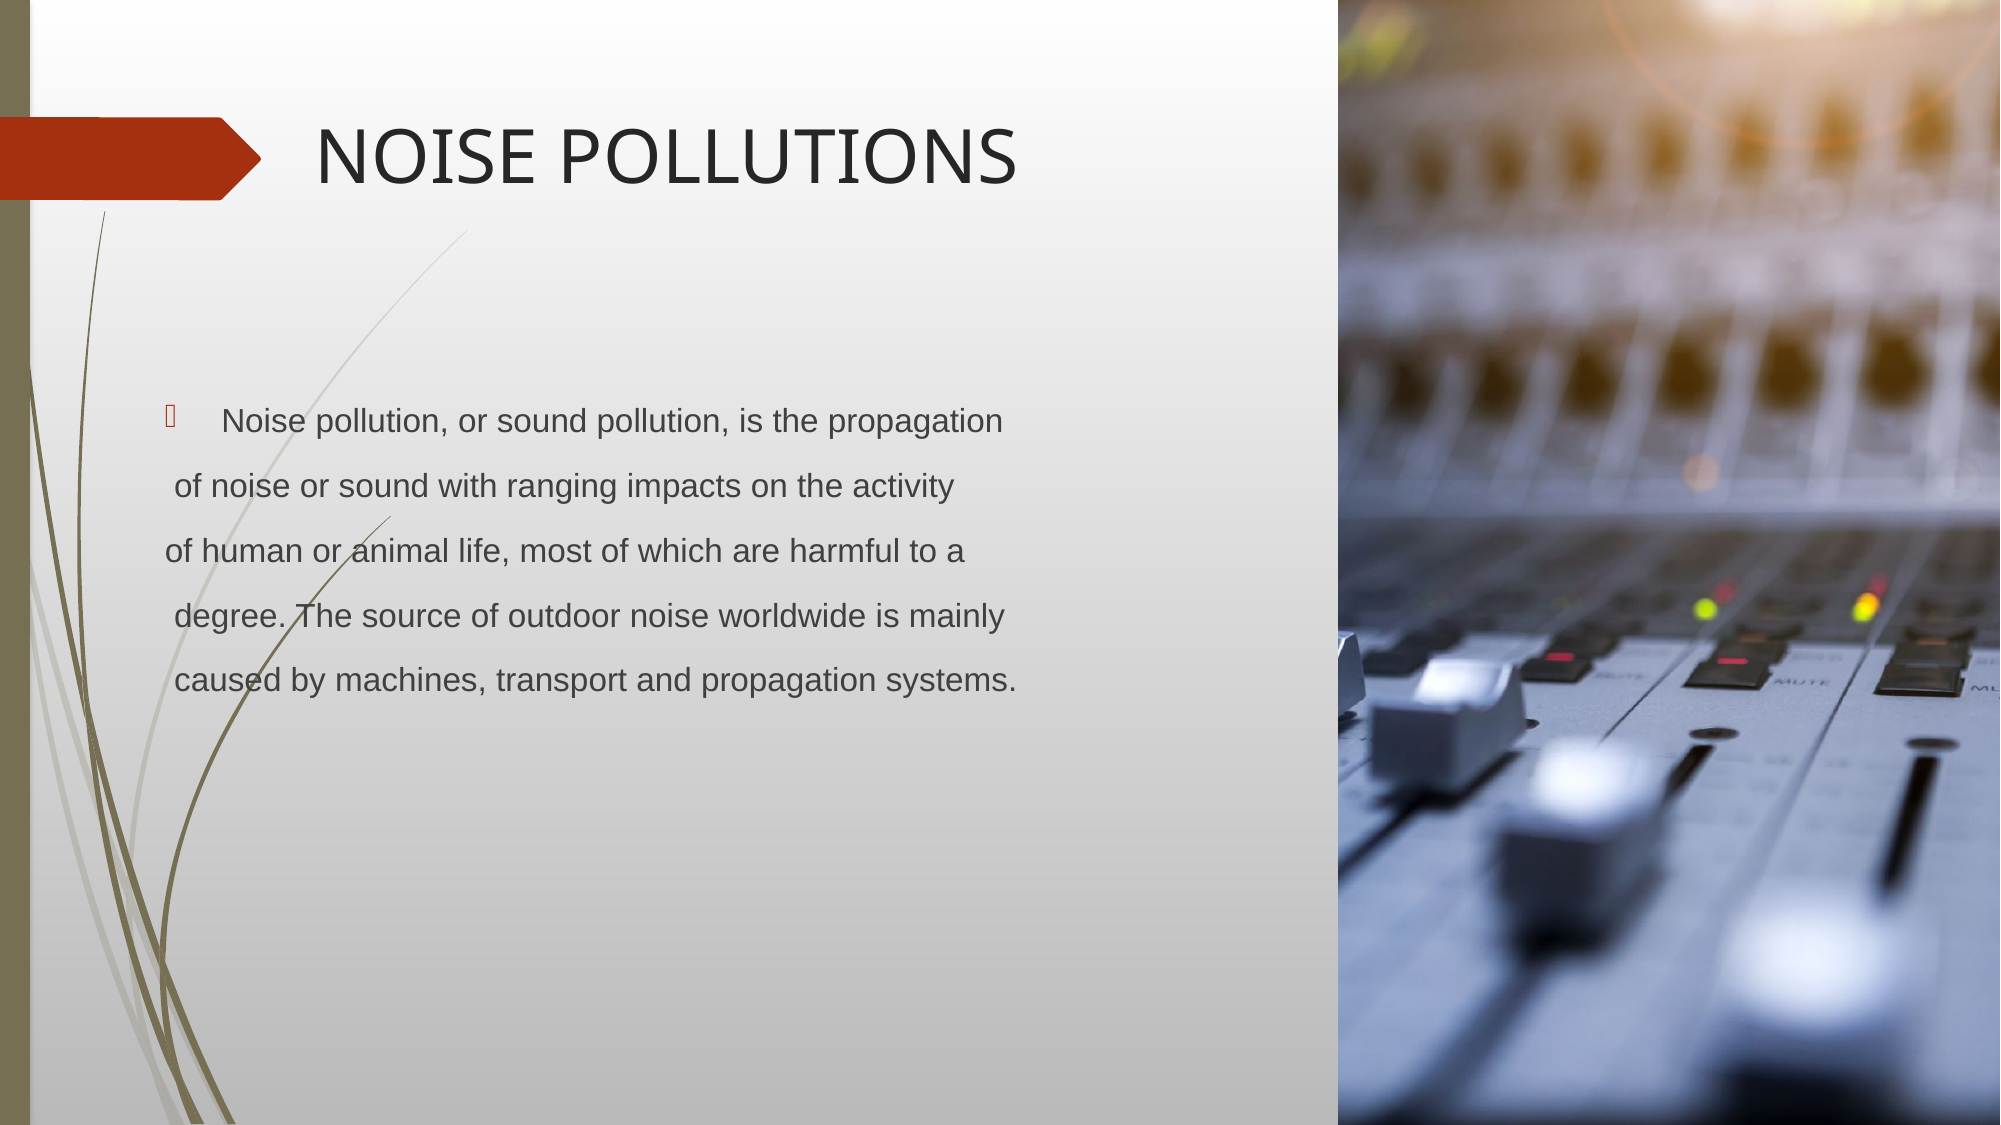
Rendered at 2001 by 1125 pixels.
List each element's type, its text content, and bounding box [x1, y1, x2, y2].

list Noise pollution, or sound pollution, is the propagation of noise or sound with ranging impacts on the activity of human or animal life, most of which are harmful to a degree. The source of outdoor noise worldwide is mainly caused by machines, transport and propagation systems. [149, 388, 1245, 950]
title NOISE POLLUTIONS [149, 101, 1245, 364]
picture [1337, 0, 2000, 1125]
